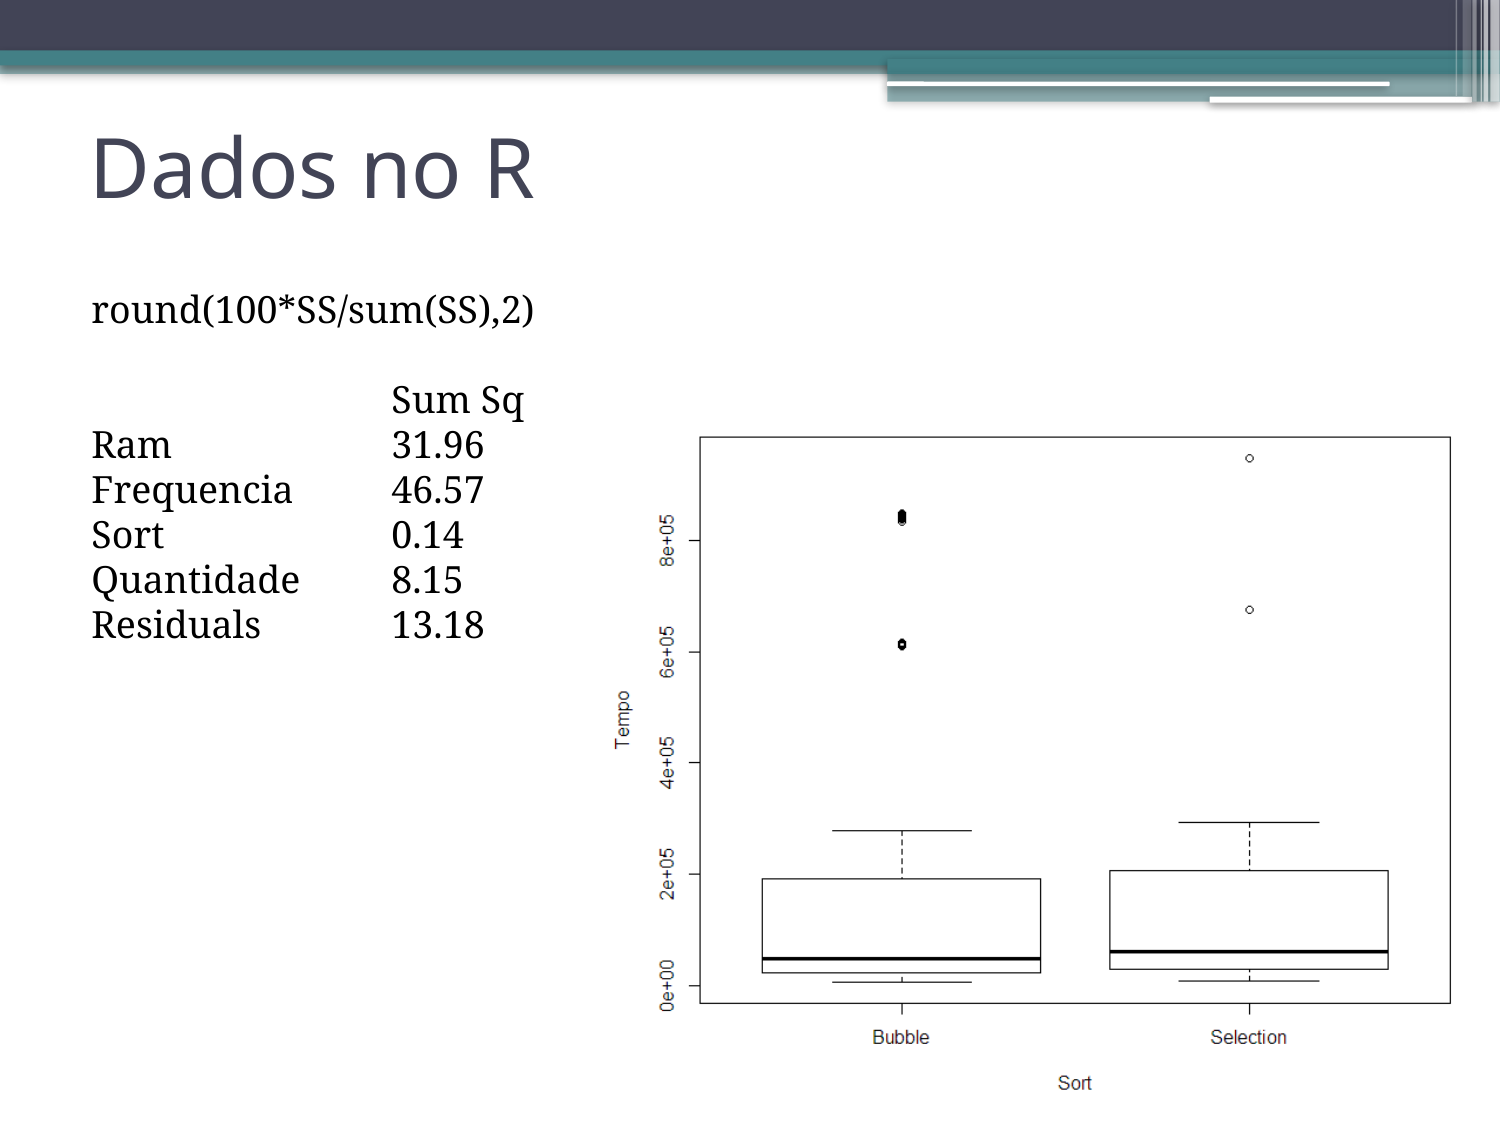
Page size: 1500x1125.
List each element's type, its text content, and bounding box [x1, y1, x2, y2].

picture [608, 344, 1499, 1118]
text_box round(100*SS/sum(SS),2) Sum Sq Ram 31.96 Frequencia 46.57 Sort 0.14 Quantidade 8.15 Residuals 13.18 [76, 278, 632, 654]
title Dados no R [75, 78, 1425, 254]
